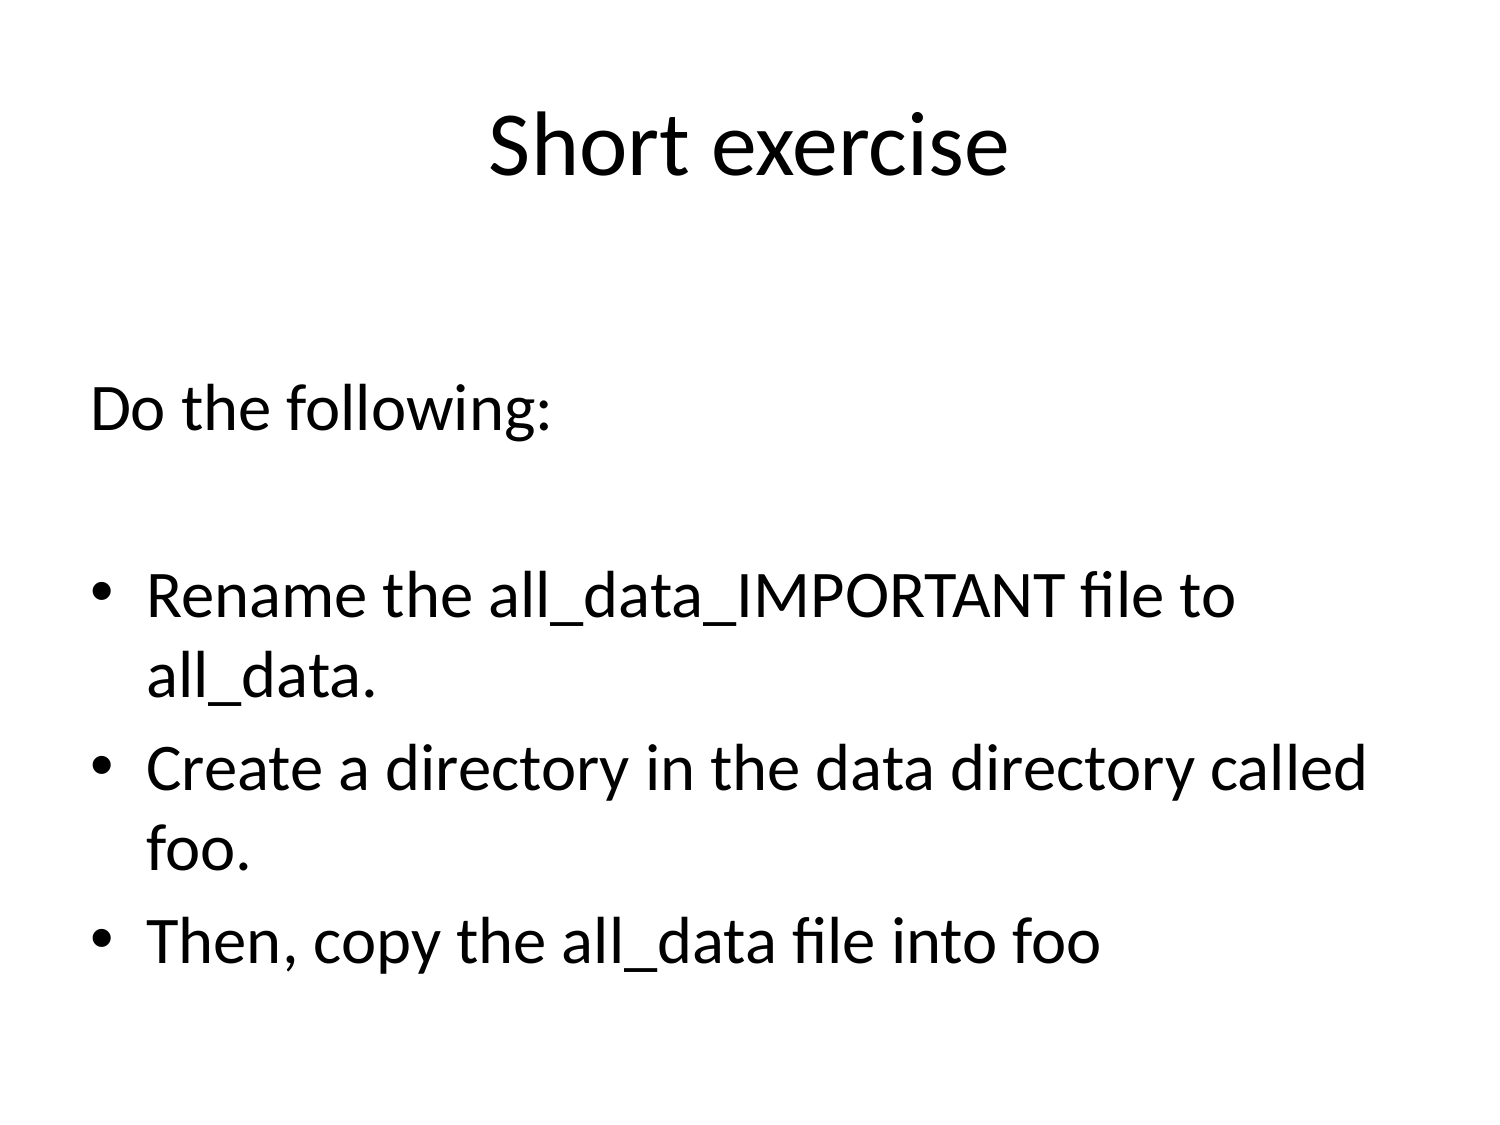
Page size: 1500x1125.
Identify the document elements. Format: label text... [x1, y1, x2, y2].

list Do the following: Rename the all_data_IMPORTANT file to all_data. Create a directory in the data directory called foo. Then, copy the all_data file into foo [75, 262, 1425, 1005]
title Short exercise [75, 45, 1425, 233]
